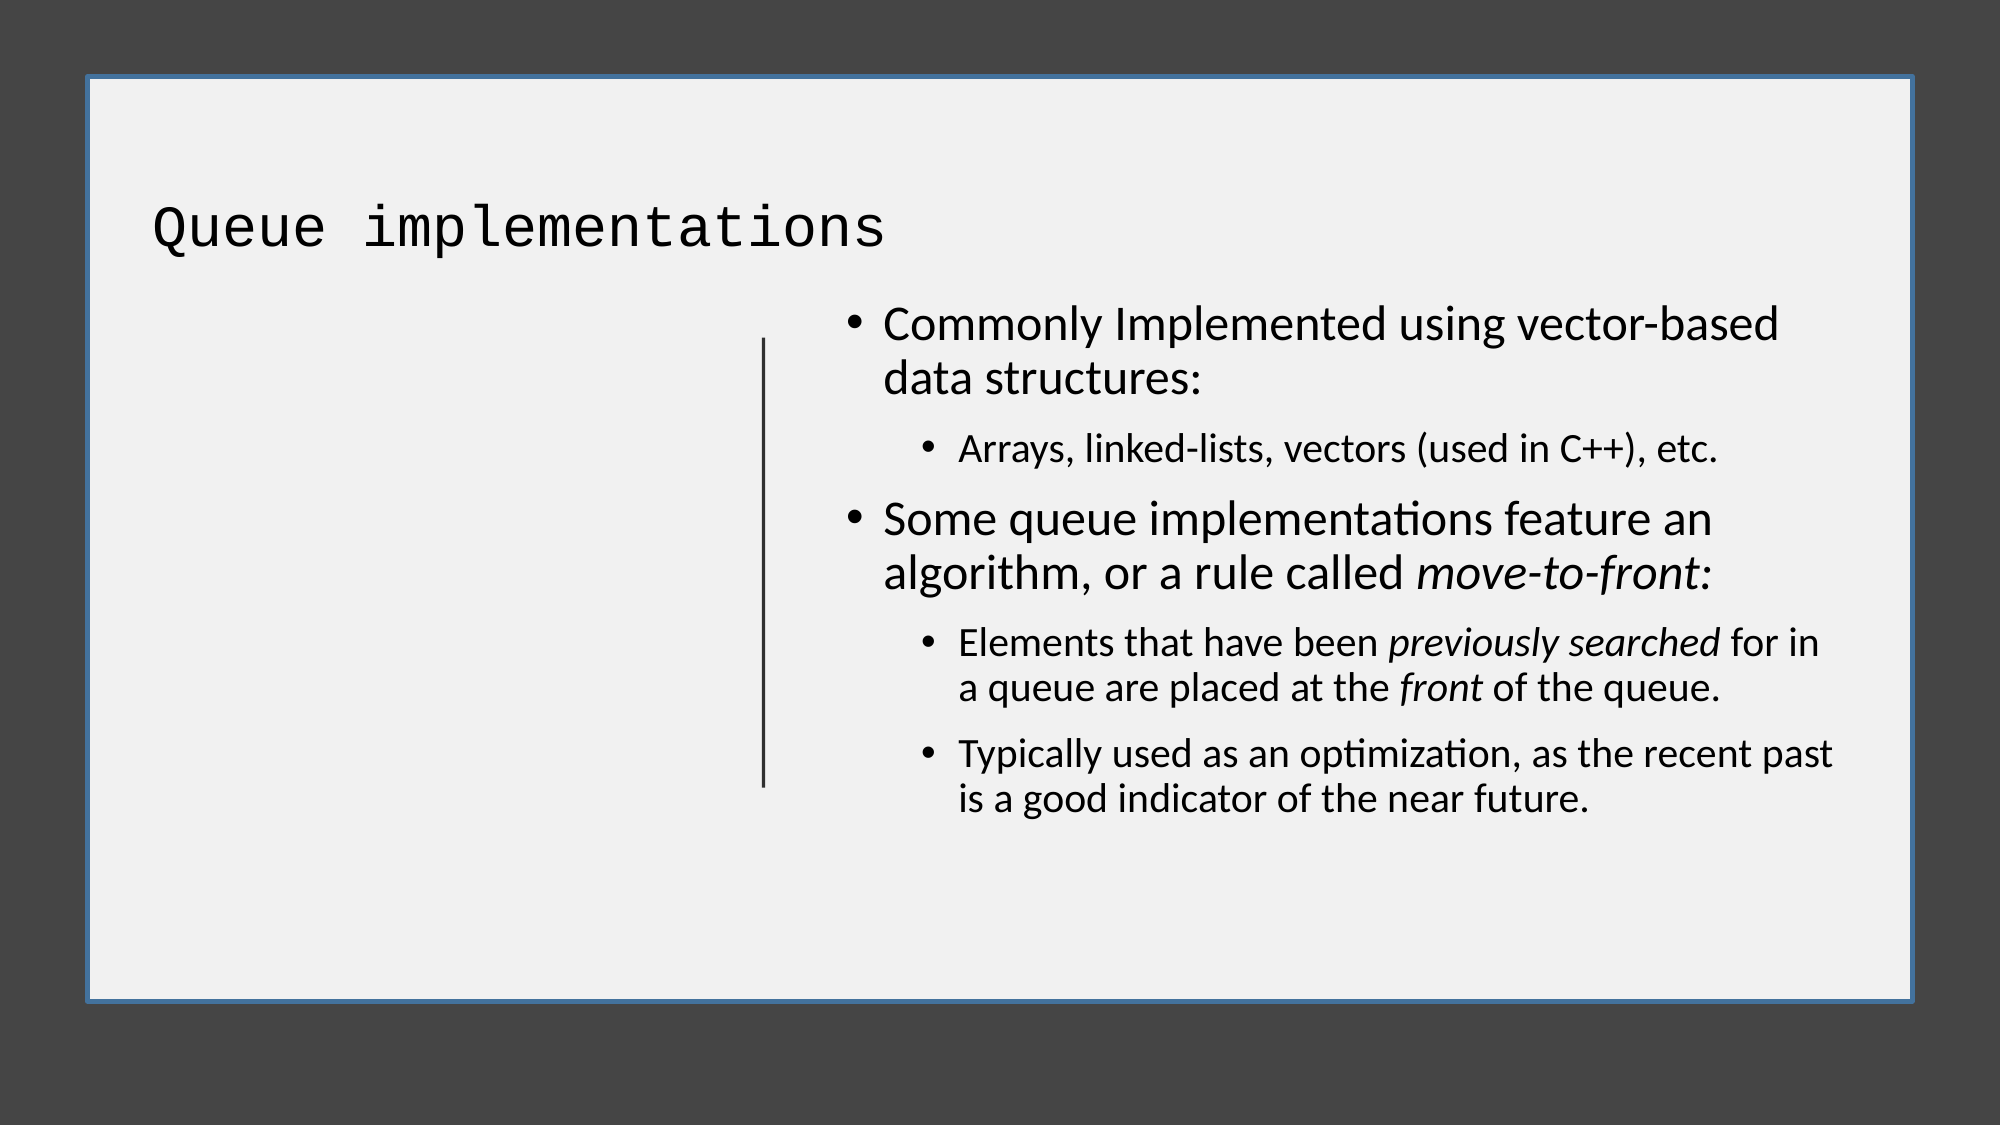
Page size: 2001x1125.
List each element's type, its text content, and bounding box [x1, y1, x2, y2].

text_box [85, 74, 1915, 1004]
title Queue implementations [137, 131, 1574, 323]
text_box Commonly Implemented using vector-based data structures: Arrays, linked-lists, vectors (used in C++), etc. Some queue implementations feature an algorithm, or a rule called move-to-front: Elements that have been previously searched for in a queue are placed at the front of the queue. Typically used as an optimization, as the recent past is a good indicator of the near future. [831, 290, 1863, 1013]
text_box [0, 0, 2000, 1125]
